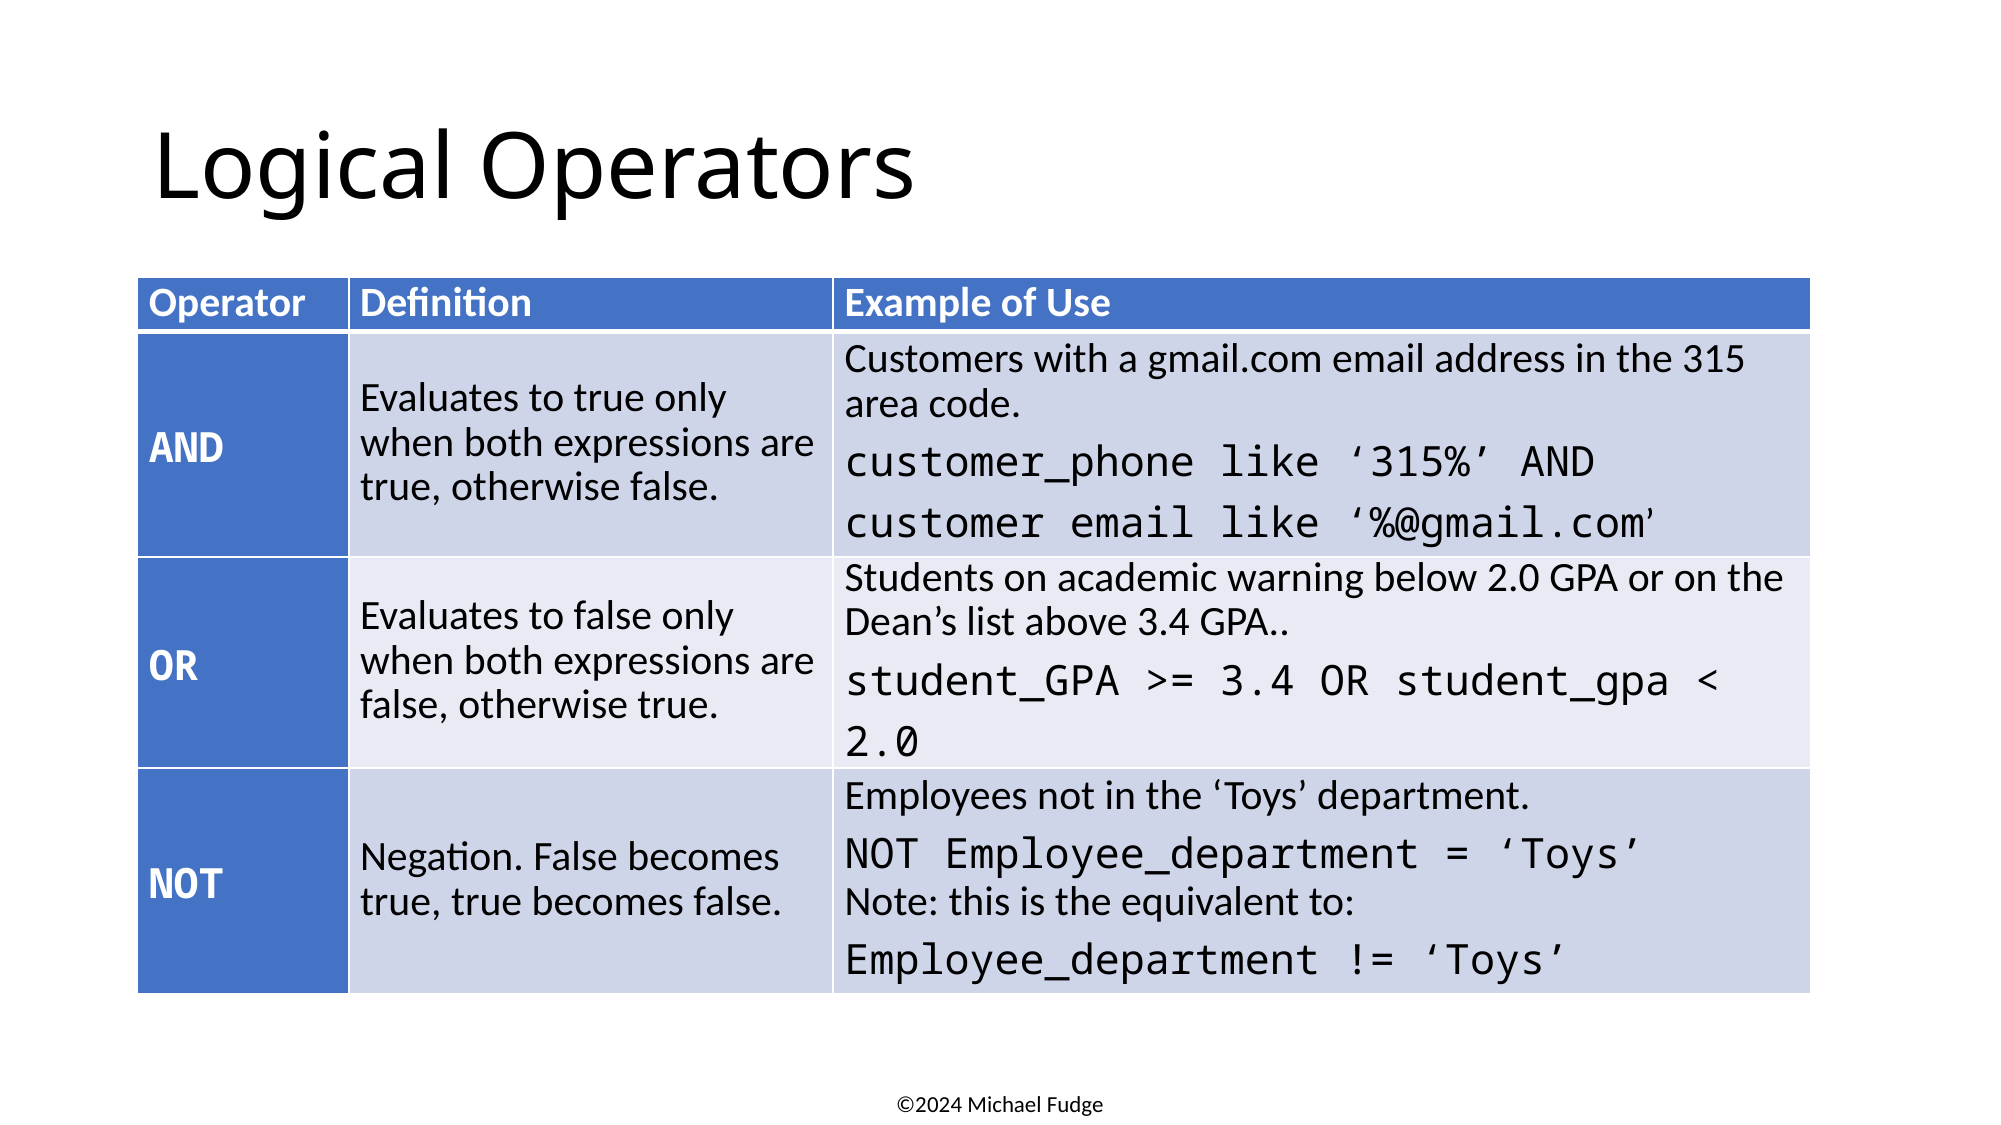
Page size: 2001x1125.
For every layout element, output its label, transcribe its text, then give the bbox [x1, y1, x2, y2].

table_cell Employees not in the ‘Toys’ department. NOT Employee_department = ‘Toys’ Note: this is the equivalent to: Employee_department != ‘Toys’ [834, 769, 1810, 993]
table_cell NOT [138, 769, 348, 993]
table_header Operator [138, 278, 348, 329]
title Logical Operators [137, 59, 1863, 278]
table_cell Evaluates to true only when both expressions are true, otherwise false. [350, 334, 832, 556]
table_cell OR [138, 558, 348, 767]
table_header Example of Use [834, 278, 1810, 329]
table_cell AND [138, 334, 348, 556]
table_cell Negation. False becomes true, true becomes false. [350, 769, 832, 993]
table_header Definition [350, 278, 832, 329]
table_cell Evaluates to false only when both expressions are false, otherwise true. [350, 558, 832, 767]
table_cell Customers with a gmail.com email address in the 315 area code. customer_phone like ‘315%’ AND customer email like ‘%@gmail.com’ [834, 334, 1810, 556]
table_cell Students on academic warning below 2.0 GPA or on the Dean’s list above 3.4 GPA.. student_GPA >= 3.4 OR student_gpa < 2.0 [834, 558, 1810, 767]
